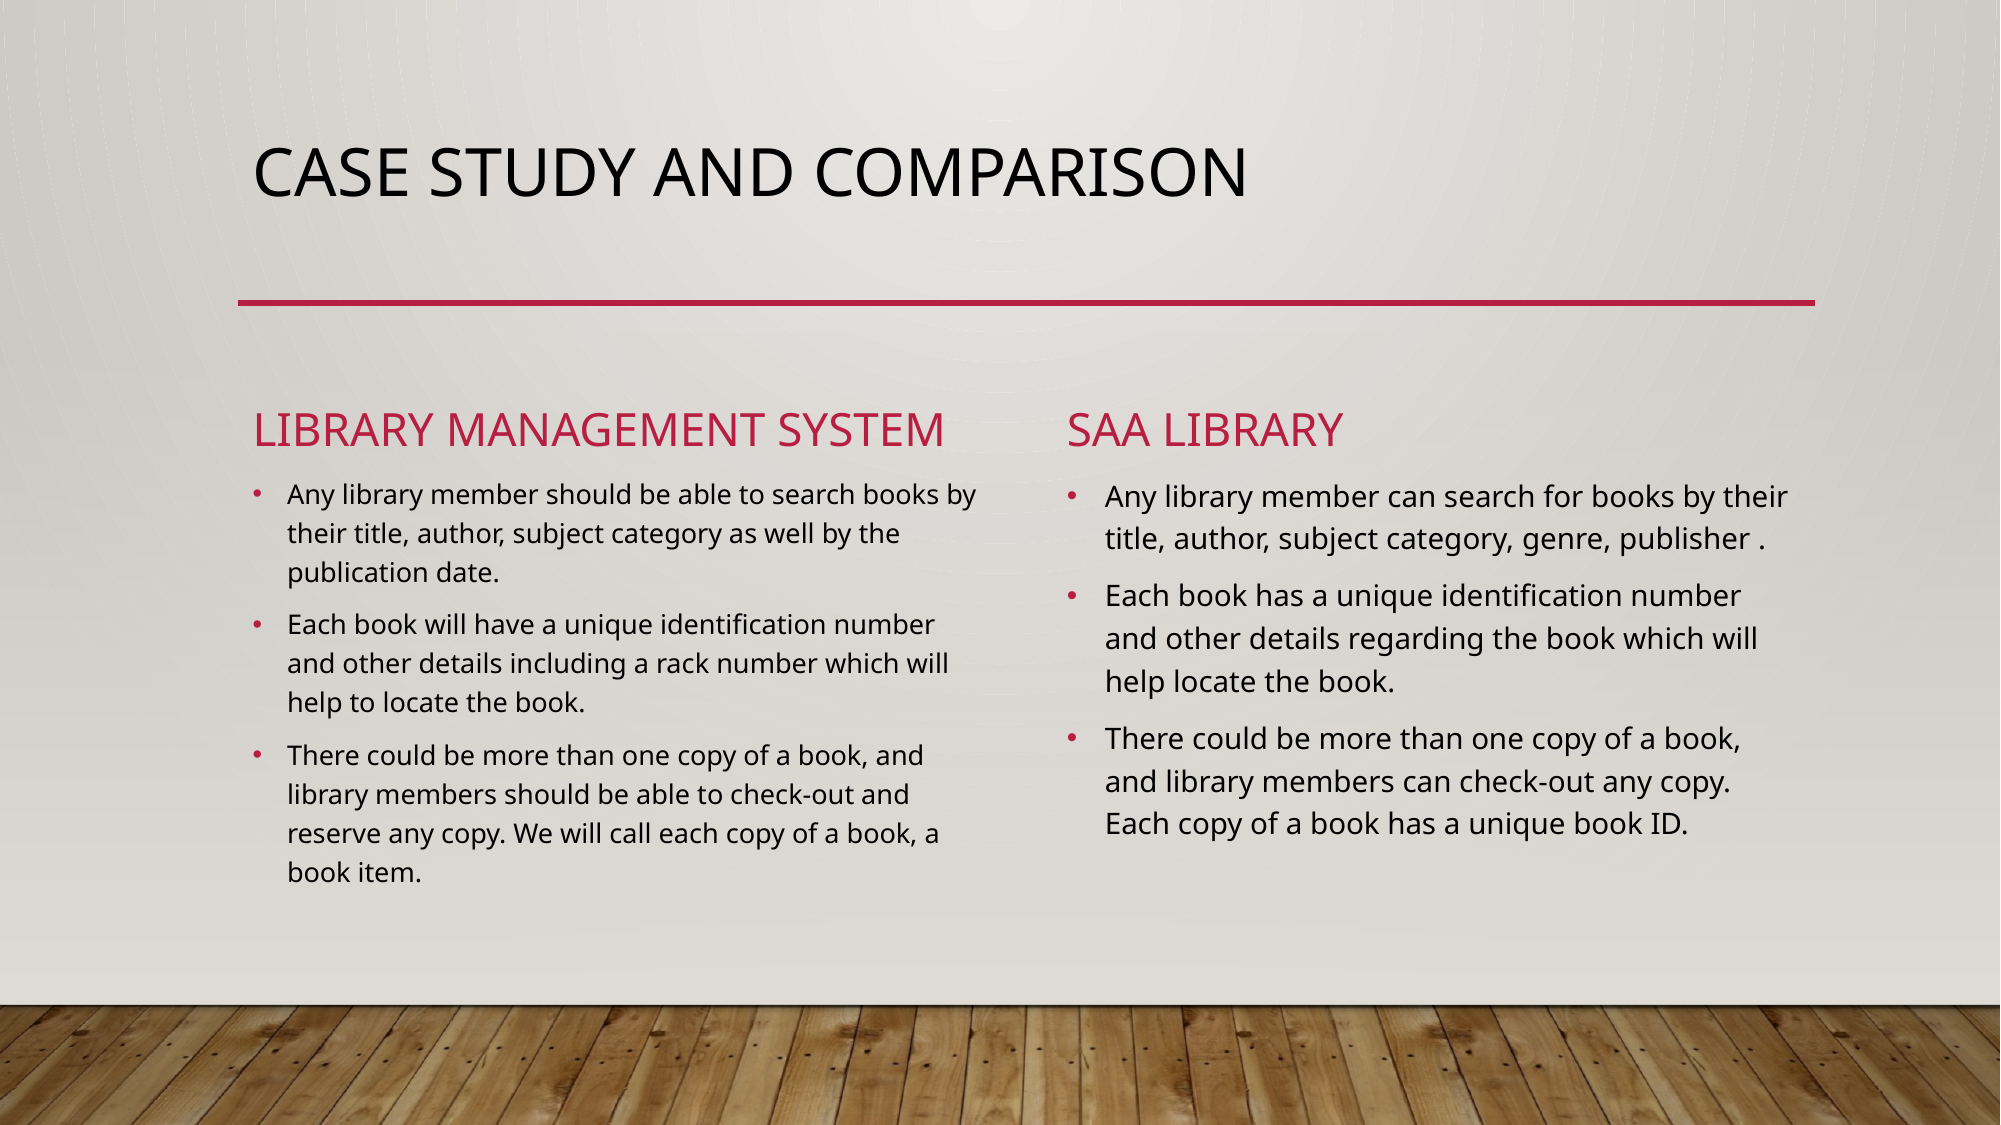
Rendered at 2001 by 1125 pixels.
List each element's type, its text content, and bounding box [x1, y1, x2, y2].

title CASE study and comparison [237, 131, 1814, 306]
list Library management system [237, 331, 1000, 463]
list Saa library [1051, 331, 1814, 462]
list Any library member should be able to search books by their title, author, subject category as well by the publication date. Each book will have a unique identification number and other details including a rack number which will help to locate the book. There could be more than one copy of a book, and library members should be able to check-out and reserve any copy. We will call each copy of a book, a book item. [237, 463, 1000, 898]
picture [0, 1005, 2000, 1125]
list Any library member can search for books by their title, author, subject category, genre, publisher . Each book has a unique identification number and other details regarding the book which will help locate the book. There could be more than one copy of a book, and library members can check-out any copy. Each copy of a book has a unique book ID. [1051, 462, 1814, 896]
